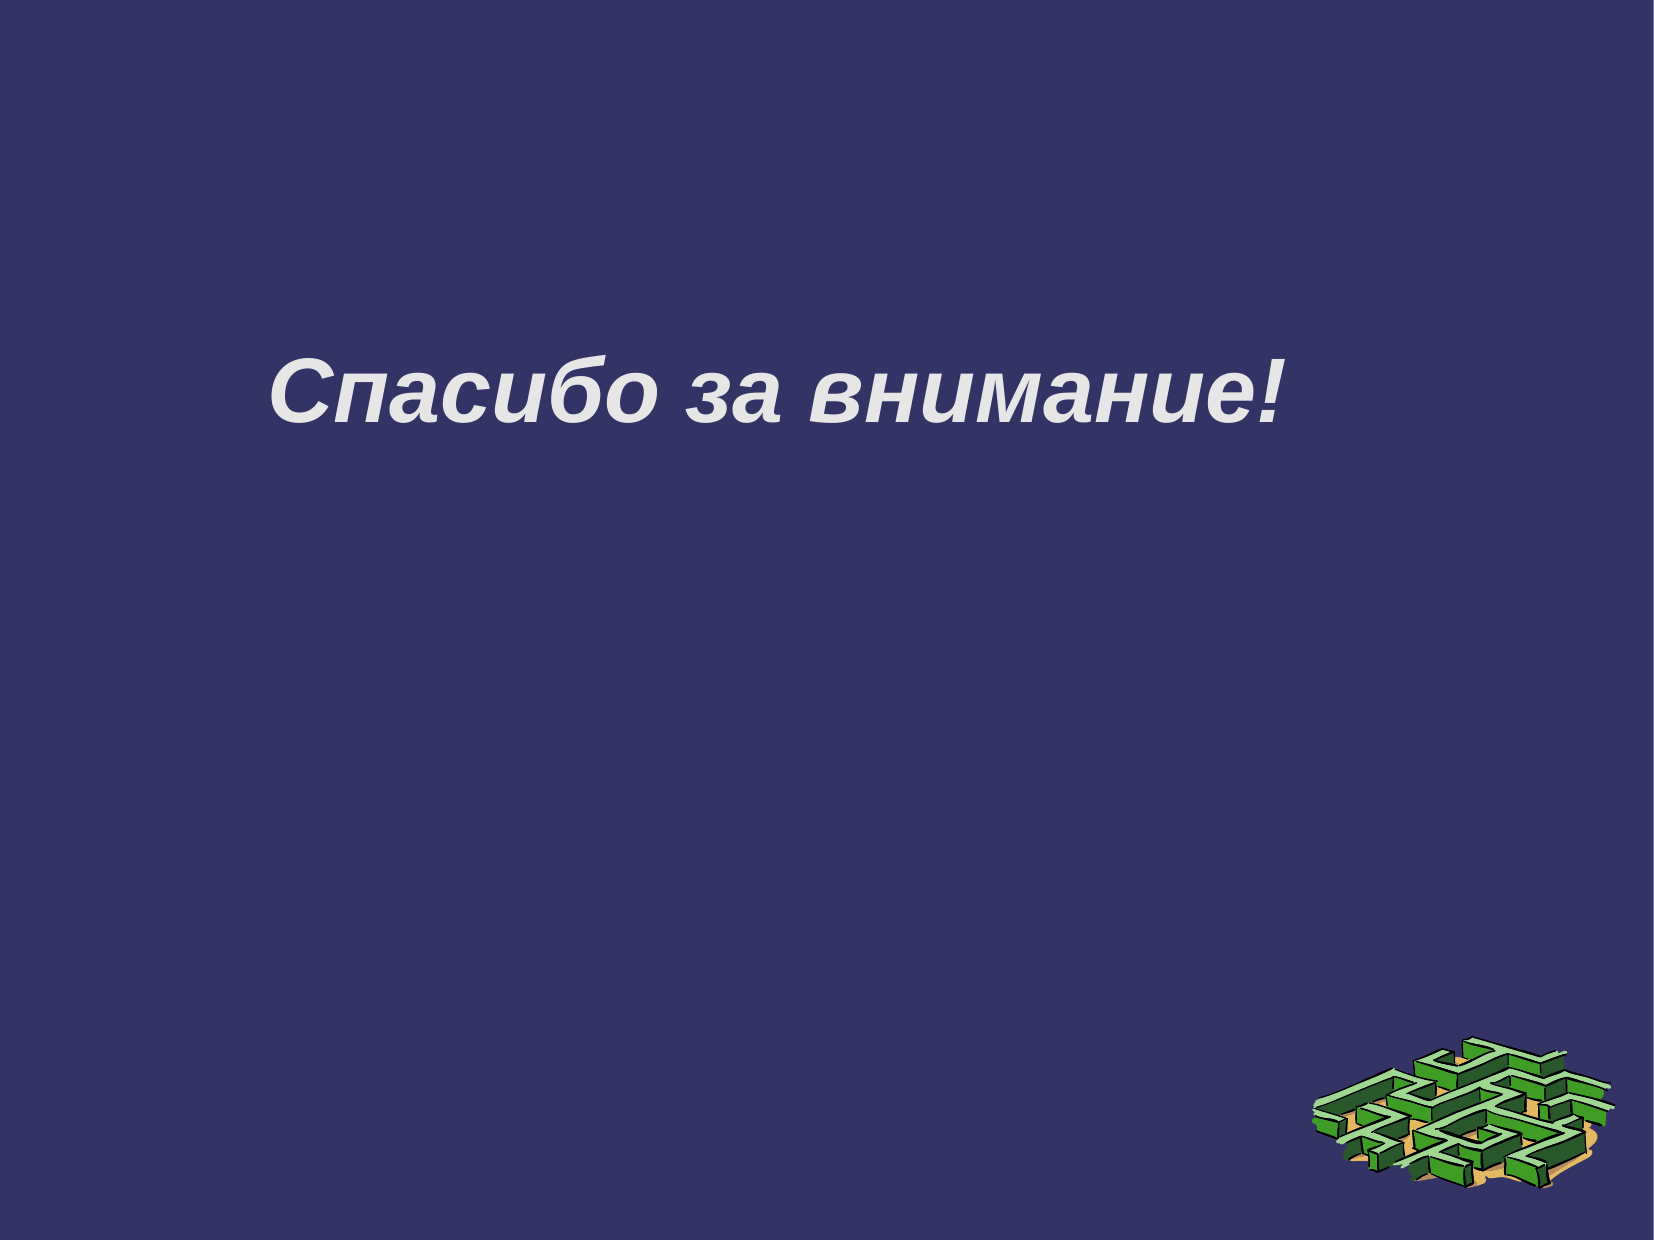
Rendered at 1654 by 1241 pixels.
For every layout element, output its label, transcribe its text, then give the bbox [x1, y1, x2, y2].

list Спасибо за внимание! [82, 330, 1474, 1112]
